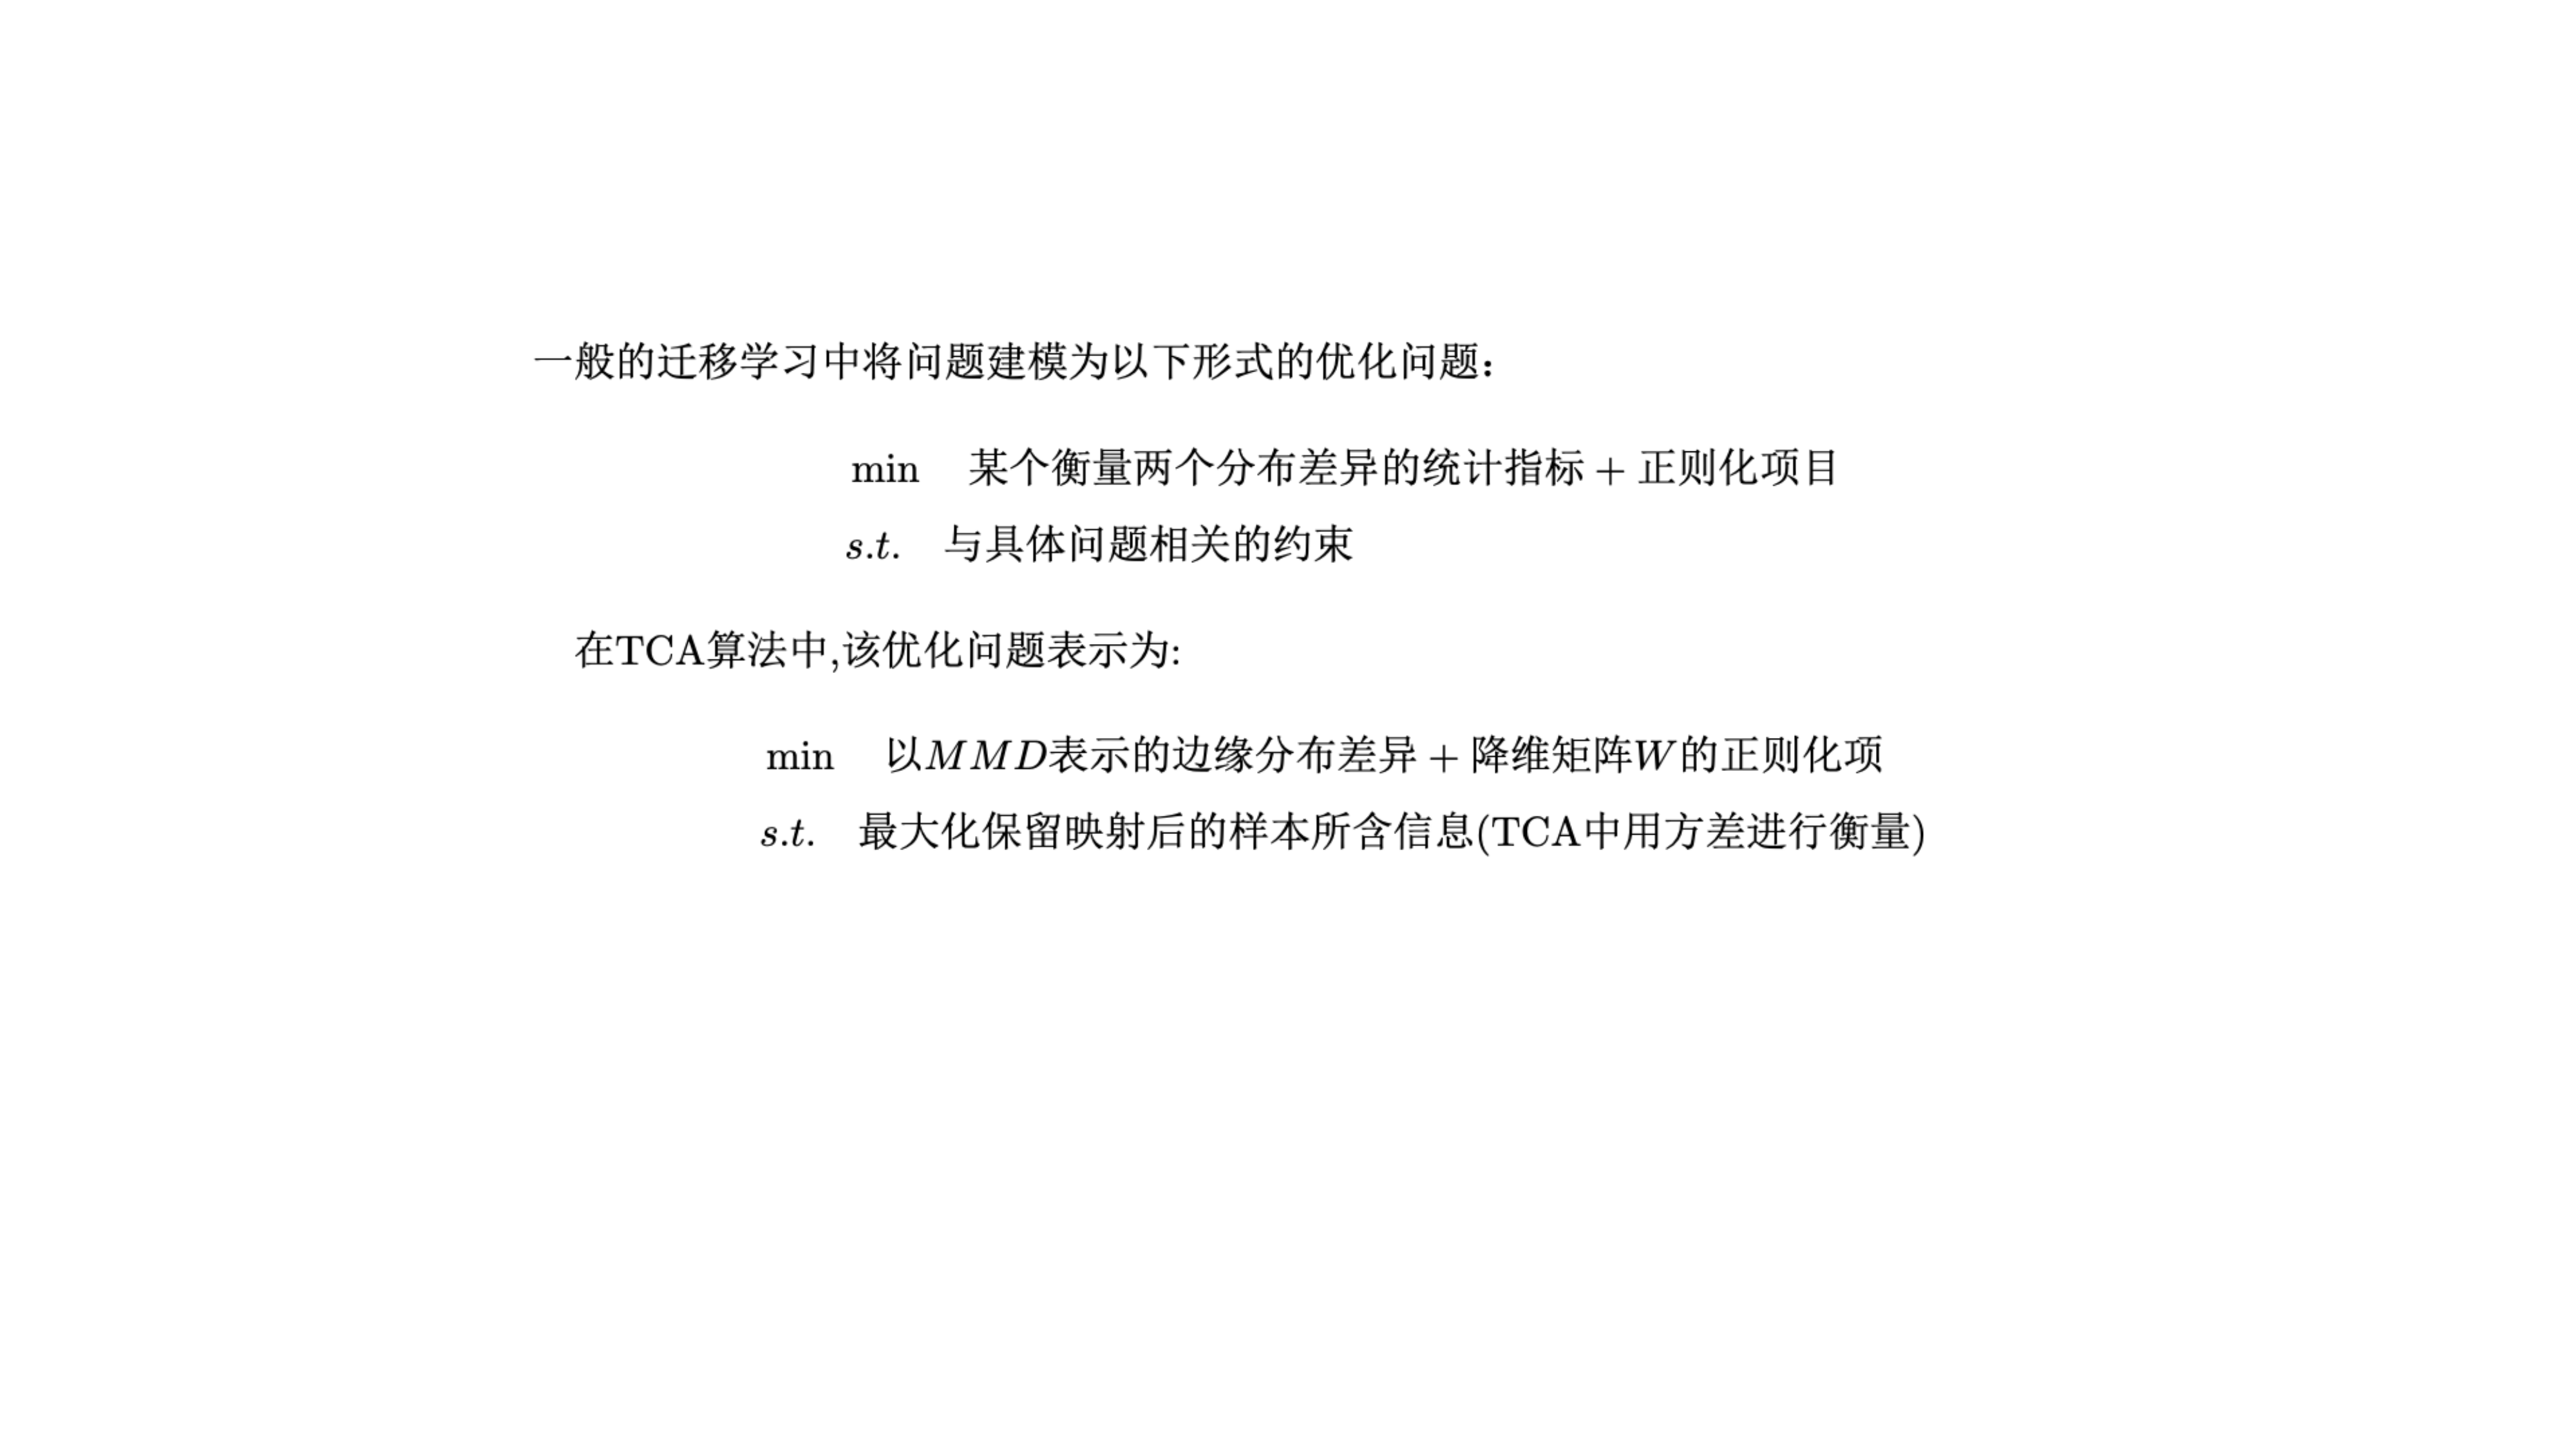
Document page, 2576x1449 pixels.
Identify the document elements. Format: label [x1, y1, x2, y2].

picture [527, 339, 2049, 897]
